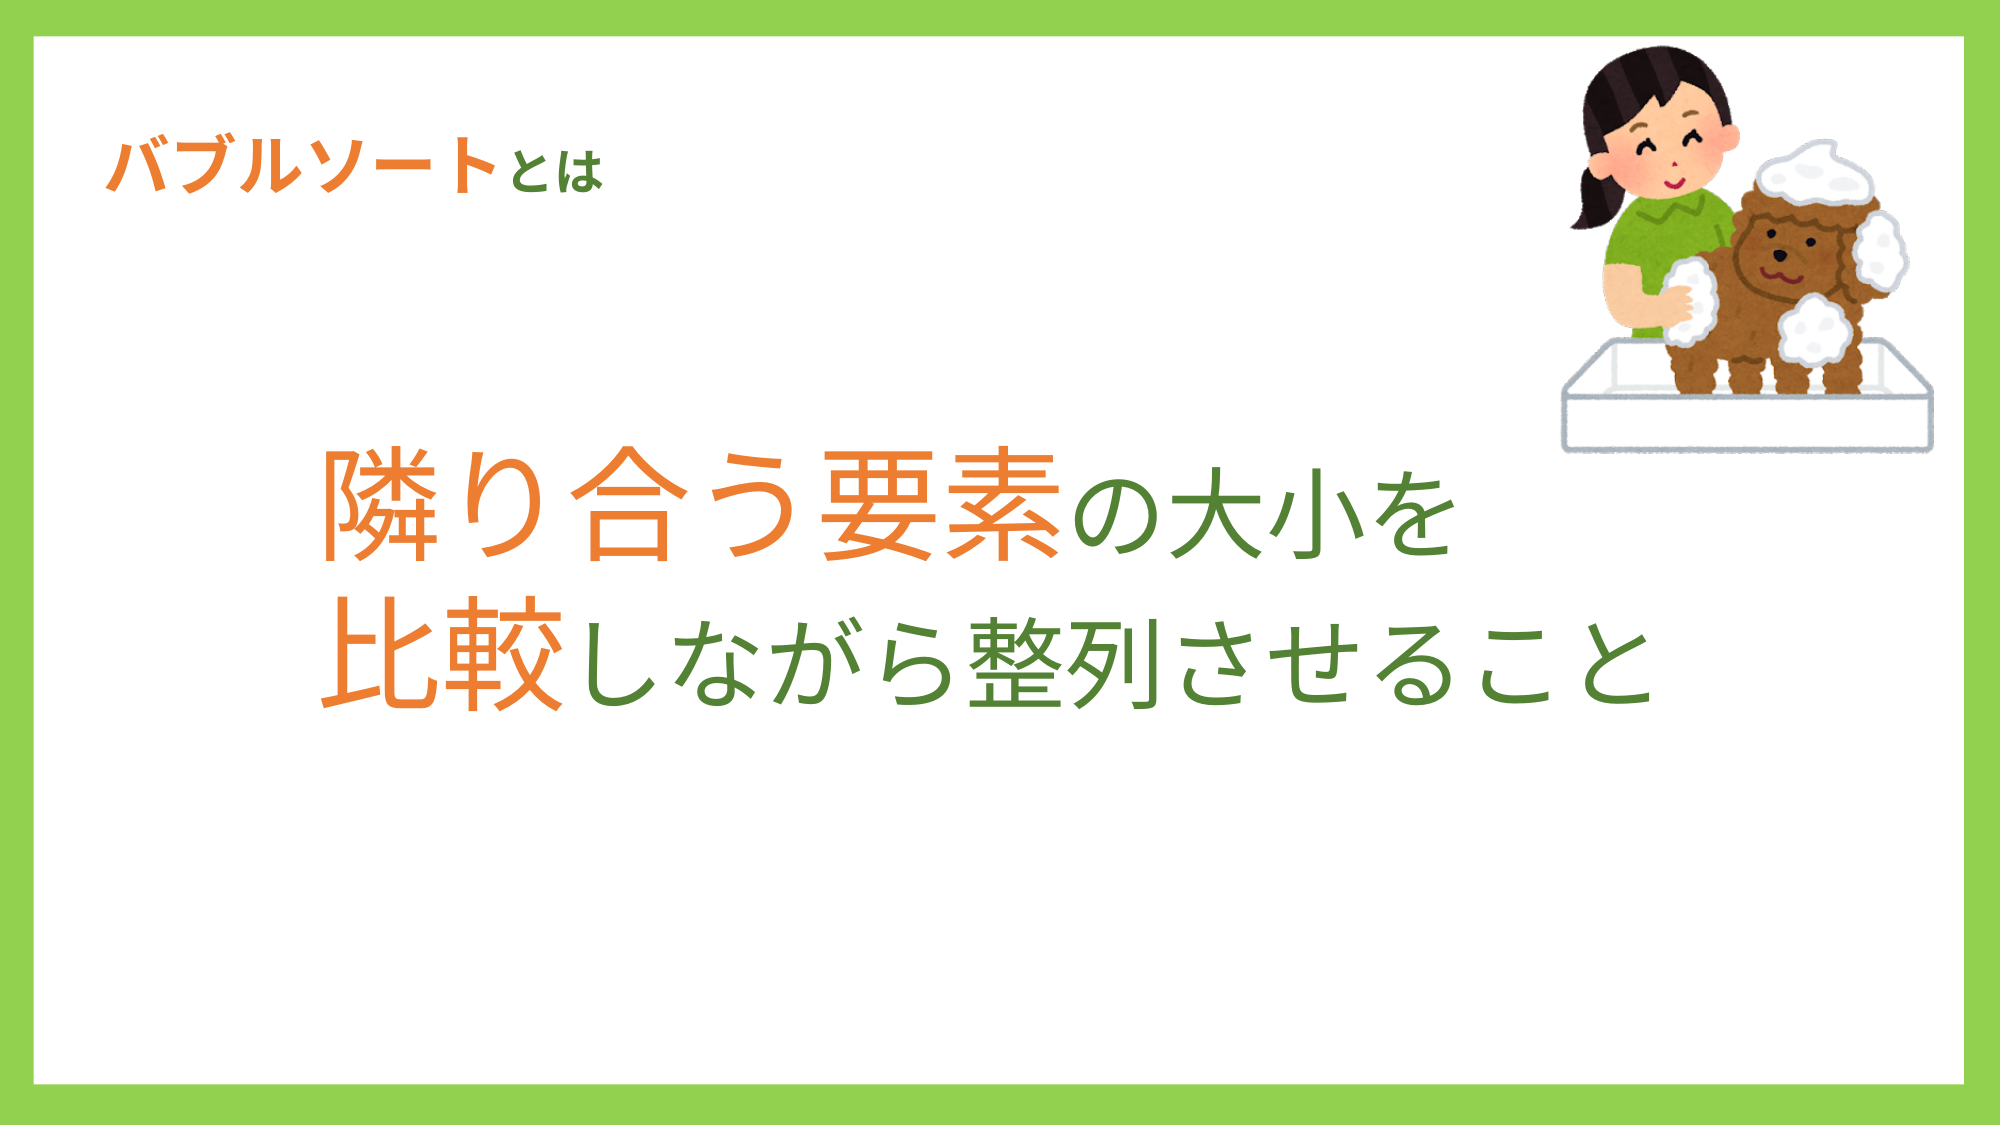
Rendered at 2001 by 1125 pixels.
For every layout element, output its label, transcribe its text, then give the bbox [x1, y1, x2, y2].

text_box バブルソートとは [89, 116, 620, 212]
picture [1545, 37, 1953, 463]
text_box 隣り合う要素の大小を 比較しながら整列させること [301, 419, 1681, 734]
